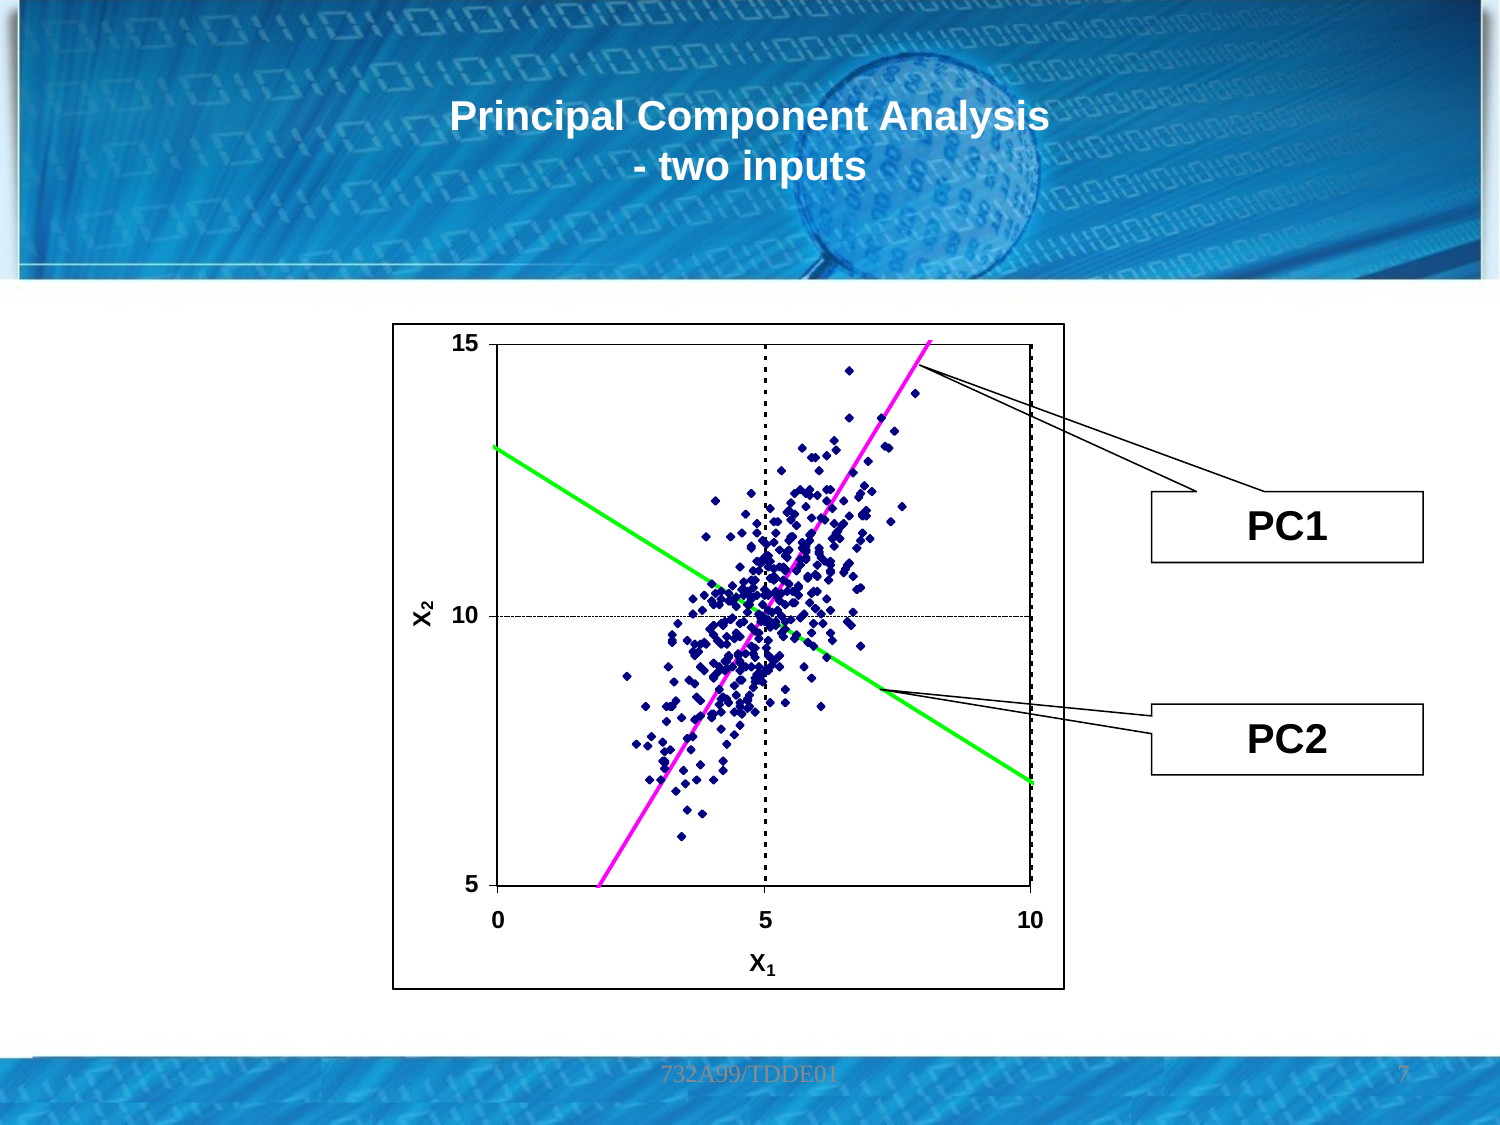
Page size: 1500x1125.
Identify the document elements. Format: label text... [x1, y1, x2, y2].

title Principal Component Analysis - two inputs [75, 45, 1425, 233]
footer 732A99/TDDE01 [512, 1042, 988, 1103]
text_box PC2 [1080, 704, 1424, 775]
list [75, 262, 1425, 1005]
text_box PC1 [1080, 423, 1424, 563]
picture [0, 0, 1500, 1125]
slide_number 7 [1074, 1042, 1425, 1103]
